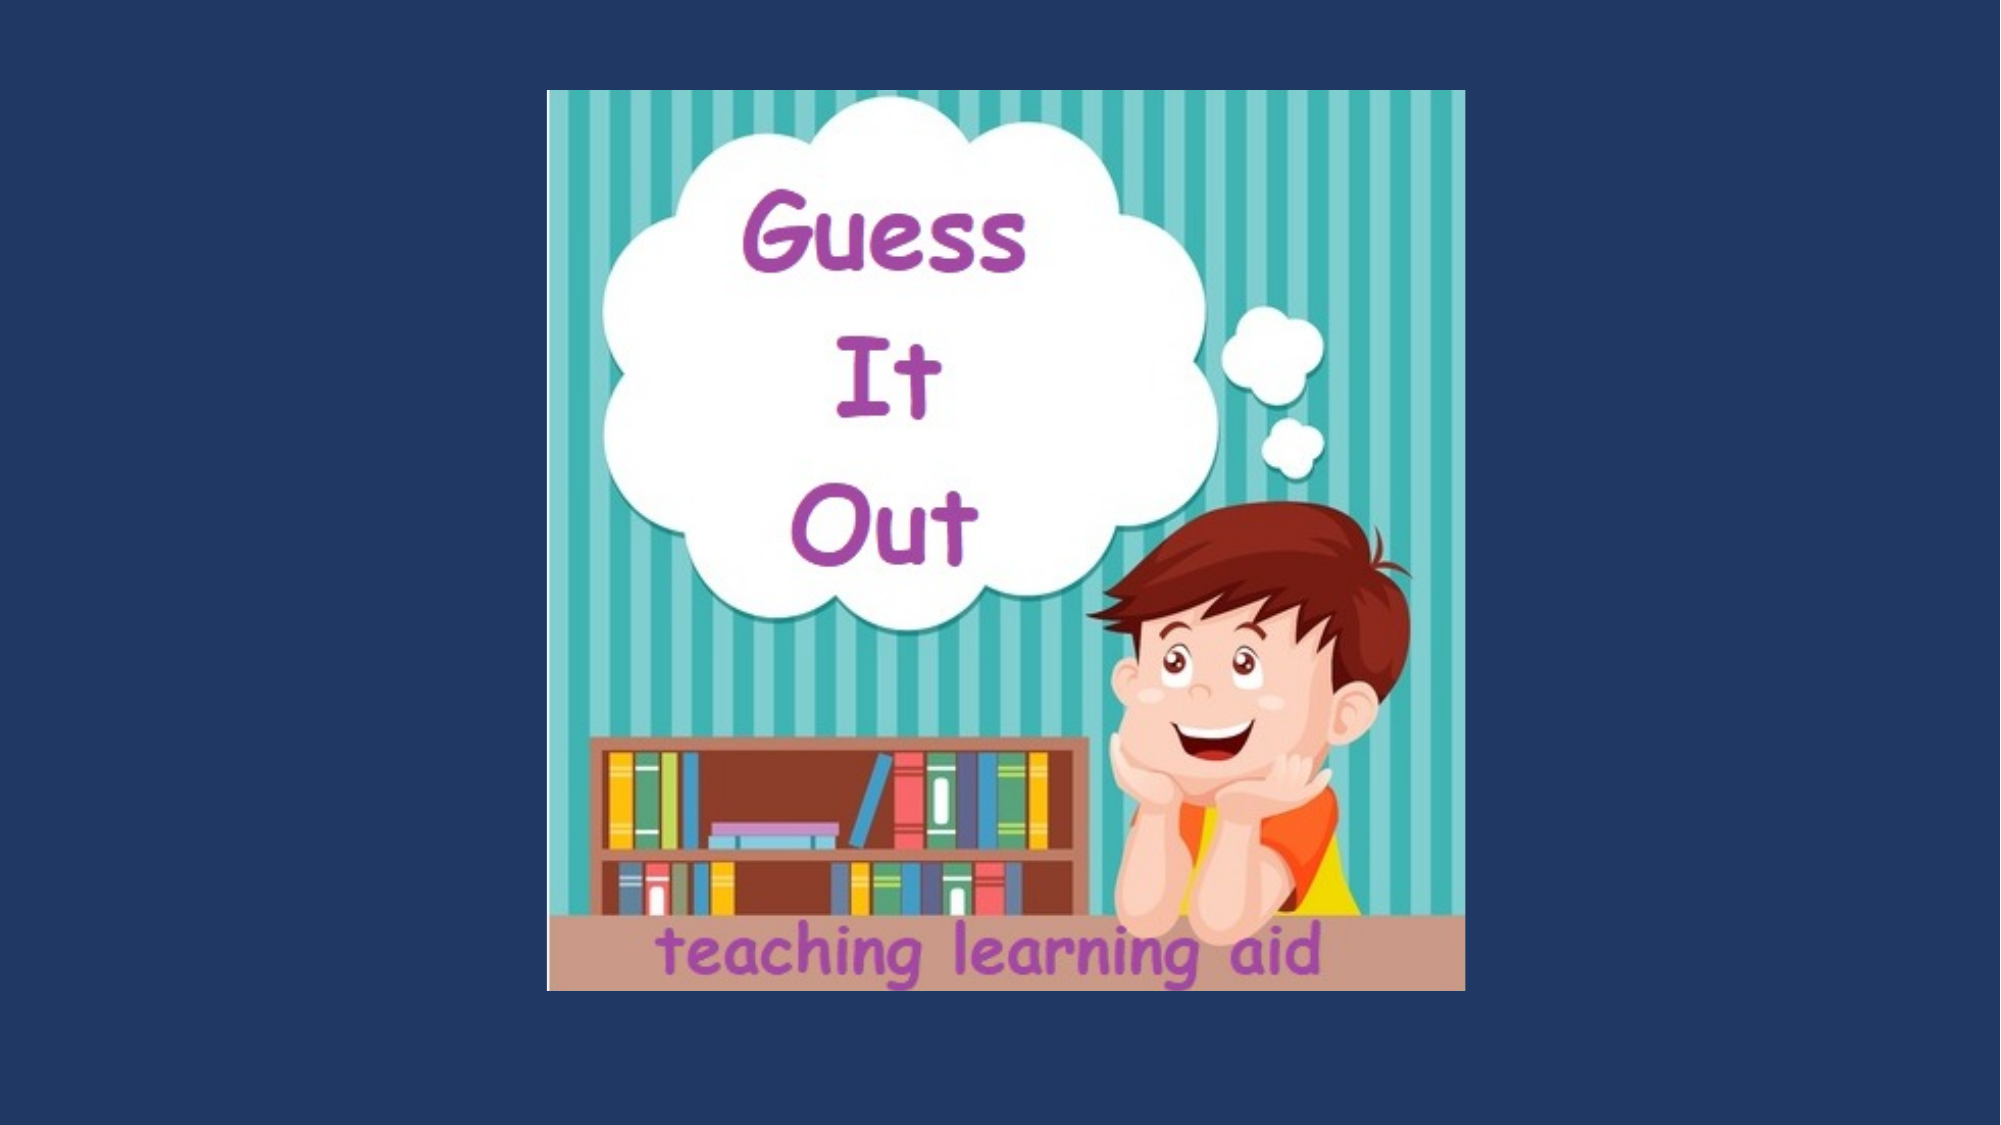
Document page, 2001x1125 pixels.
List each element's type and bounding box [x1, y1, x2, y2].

picture [546, 89, 1466, 991]
